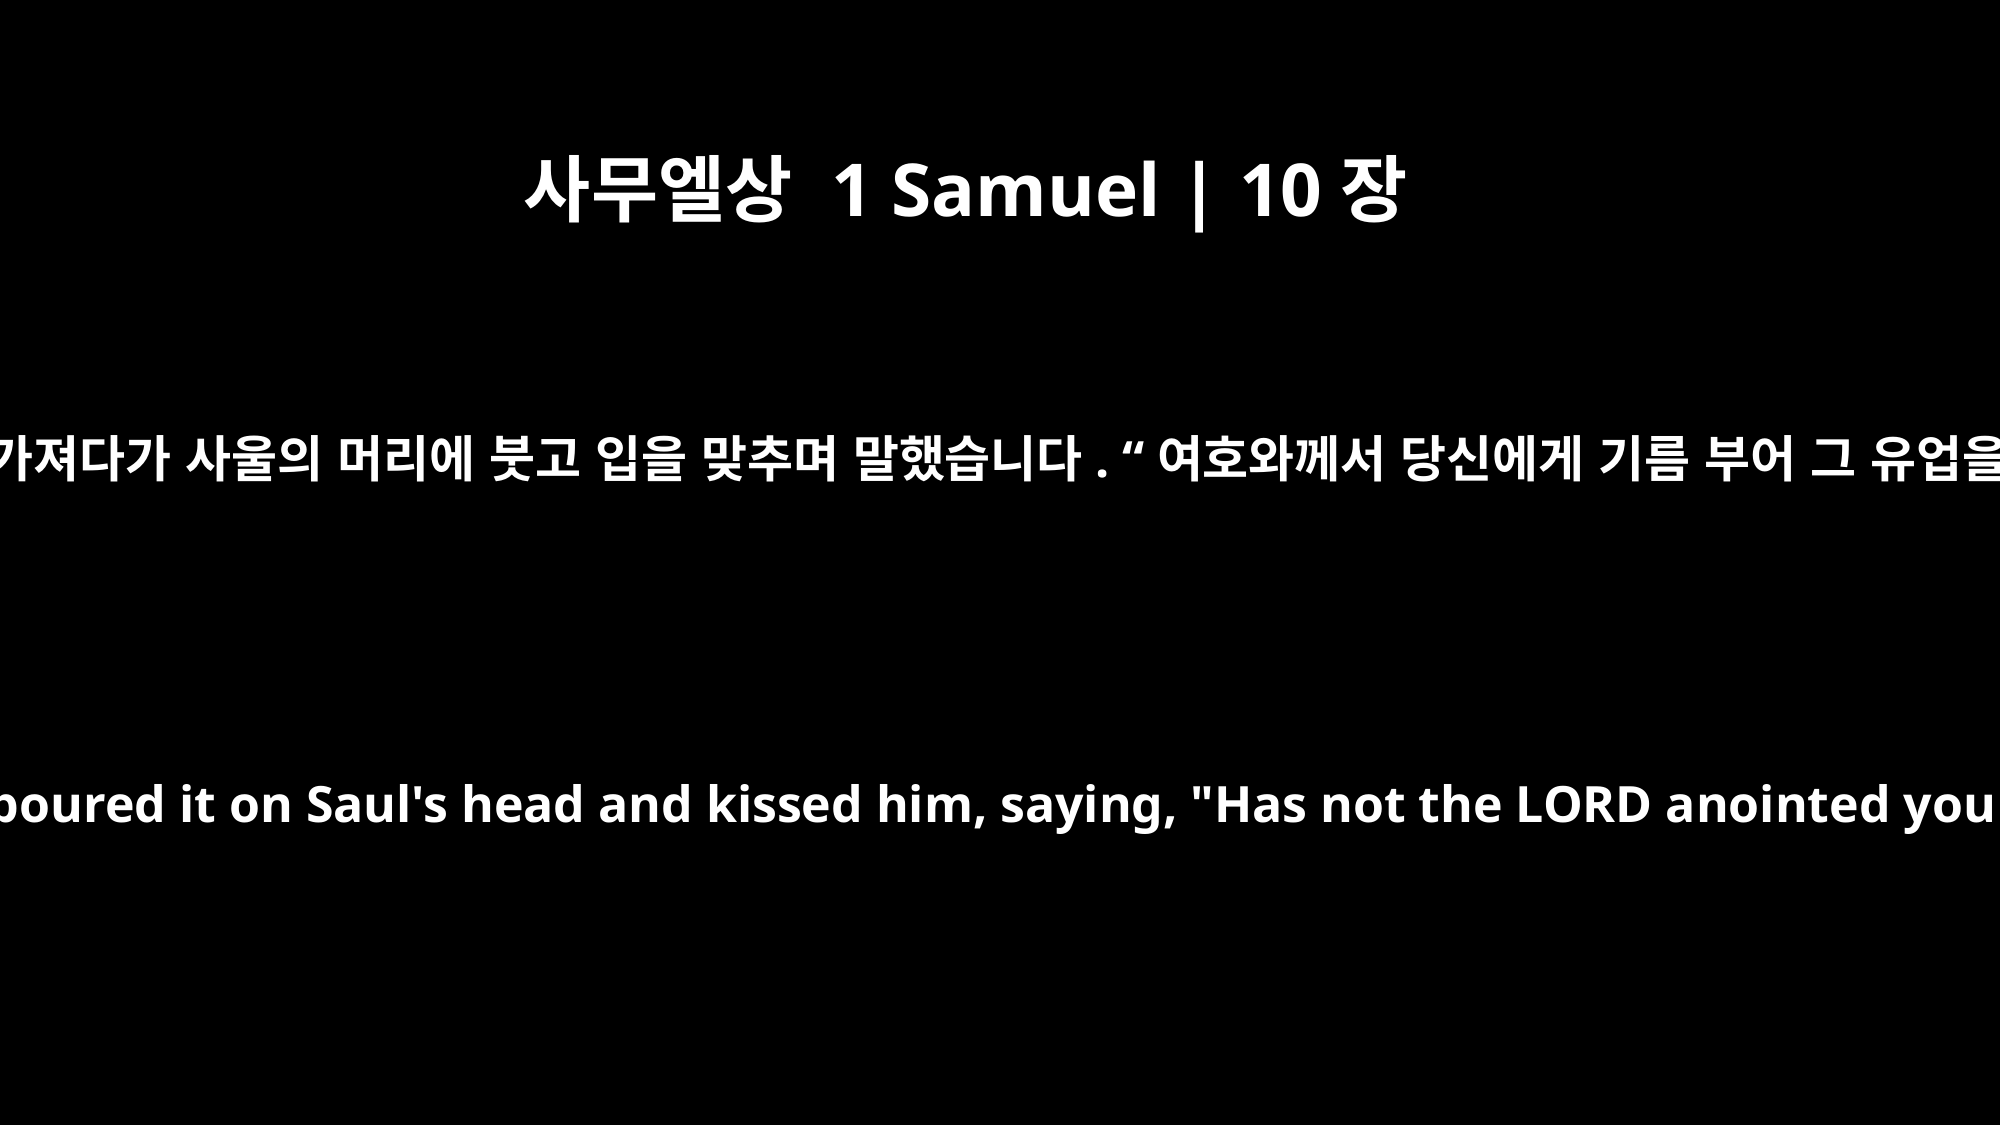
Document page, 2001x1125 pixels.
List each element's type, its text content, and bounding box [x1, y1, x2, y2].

text_box ﻿1 그러고 나서 사무엘은 기름병을 가져다가 사울의 머리에 붓고 입을 맞추며 말했습니다. “여호와께서 당신에게 기름 부어 그 유업을 다스릴 지도자로 삼으셨소. [0, 359, 2000, 495]
text_box 사무엘상 1 Samuel | 10장 [509, 136, 1423, 239]
text_box Then Samuel took a flask of oil and poured it on Saul's head and kissed him, saying, "Has not the LORD anointed you leader over his inheritance? [0, 764, 2000, 840]
